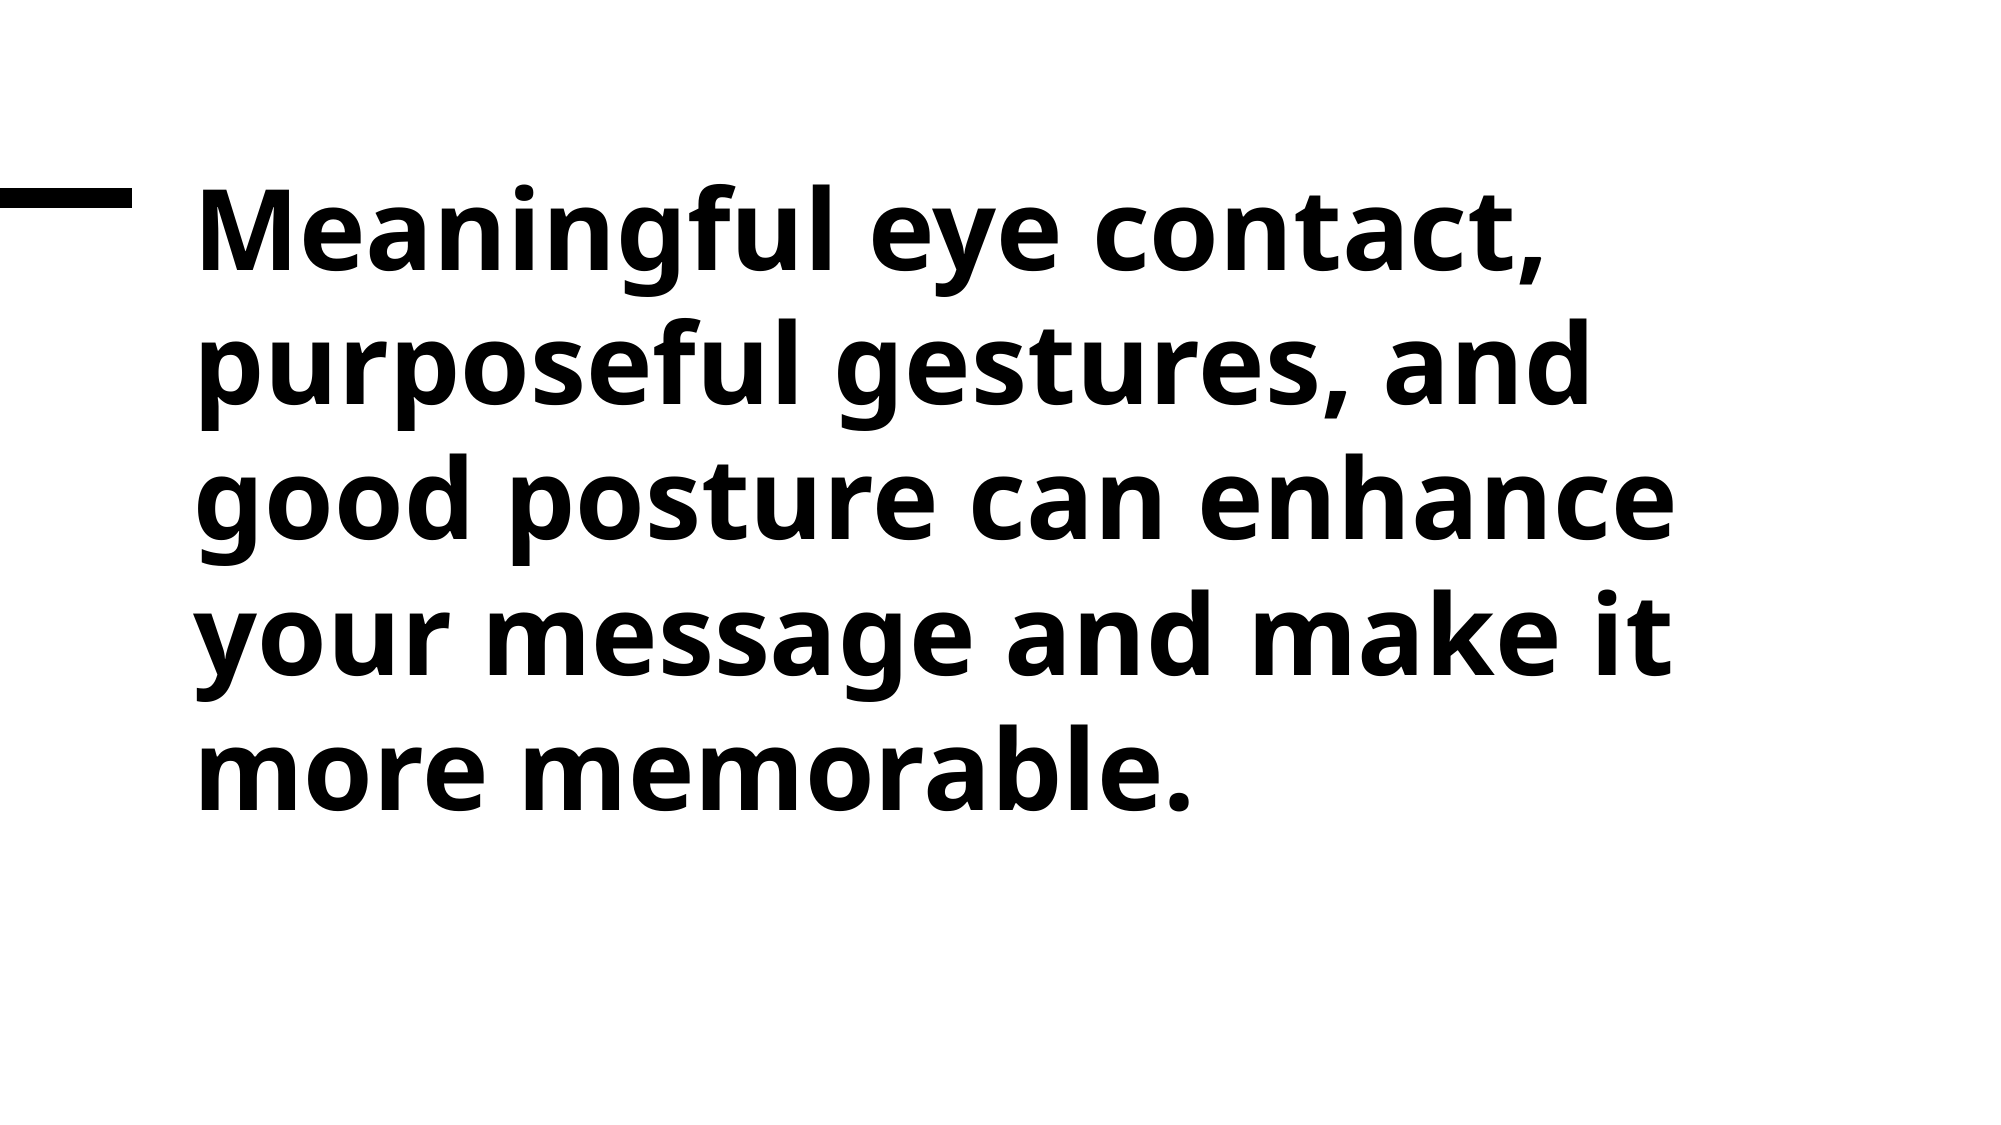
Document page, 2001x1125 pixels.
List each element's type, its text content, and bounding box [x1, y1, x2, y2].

list Meaningful eye contact, purposeful gestures, and good posture can enhance your message and make it more memorable. [178, 149, 1724, 982]
